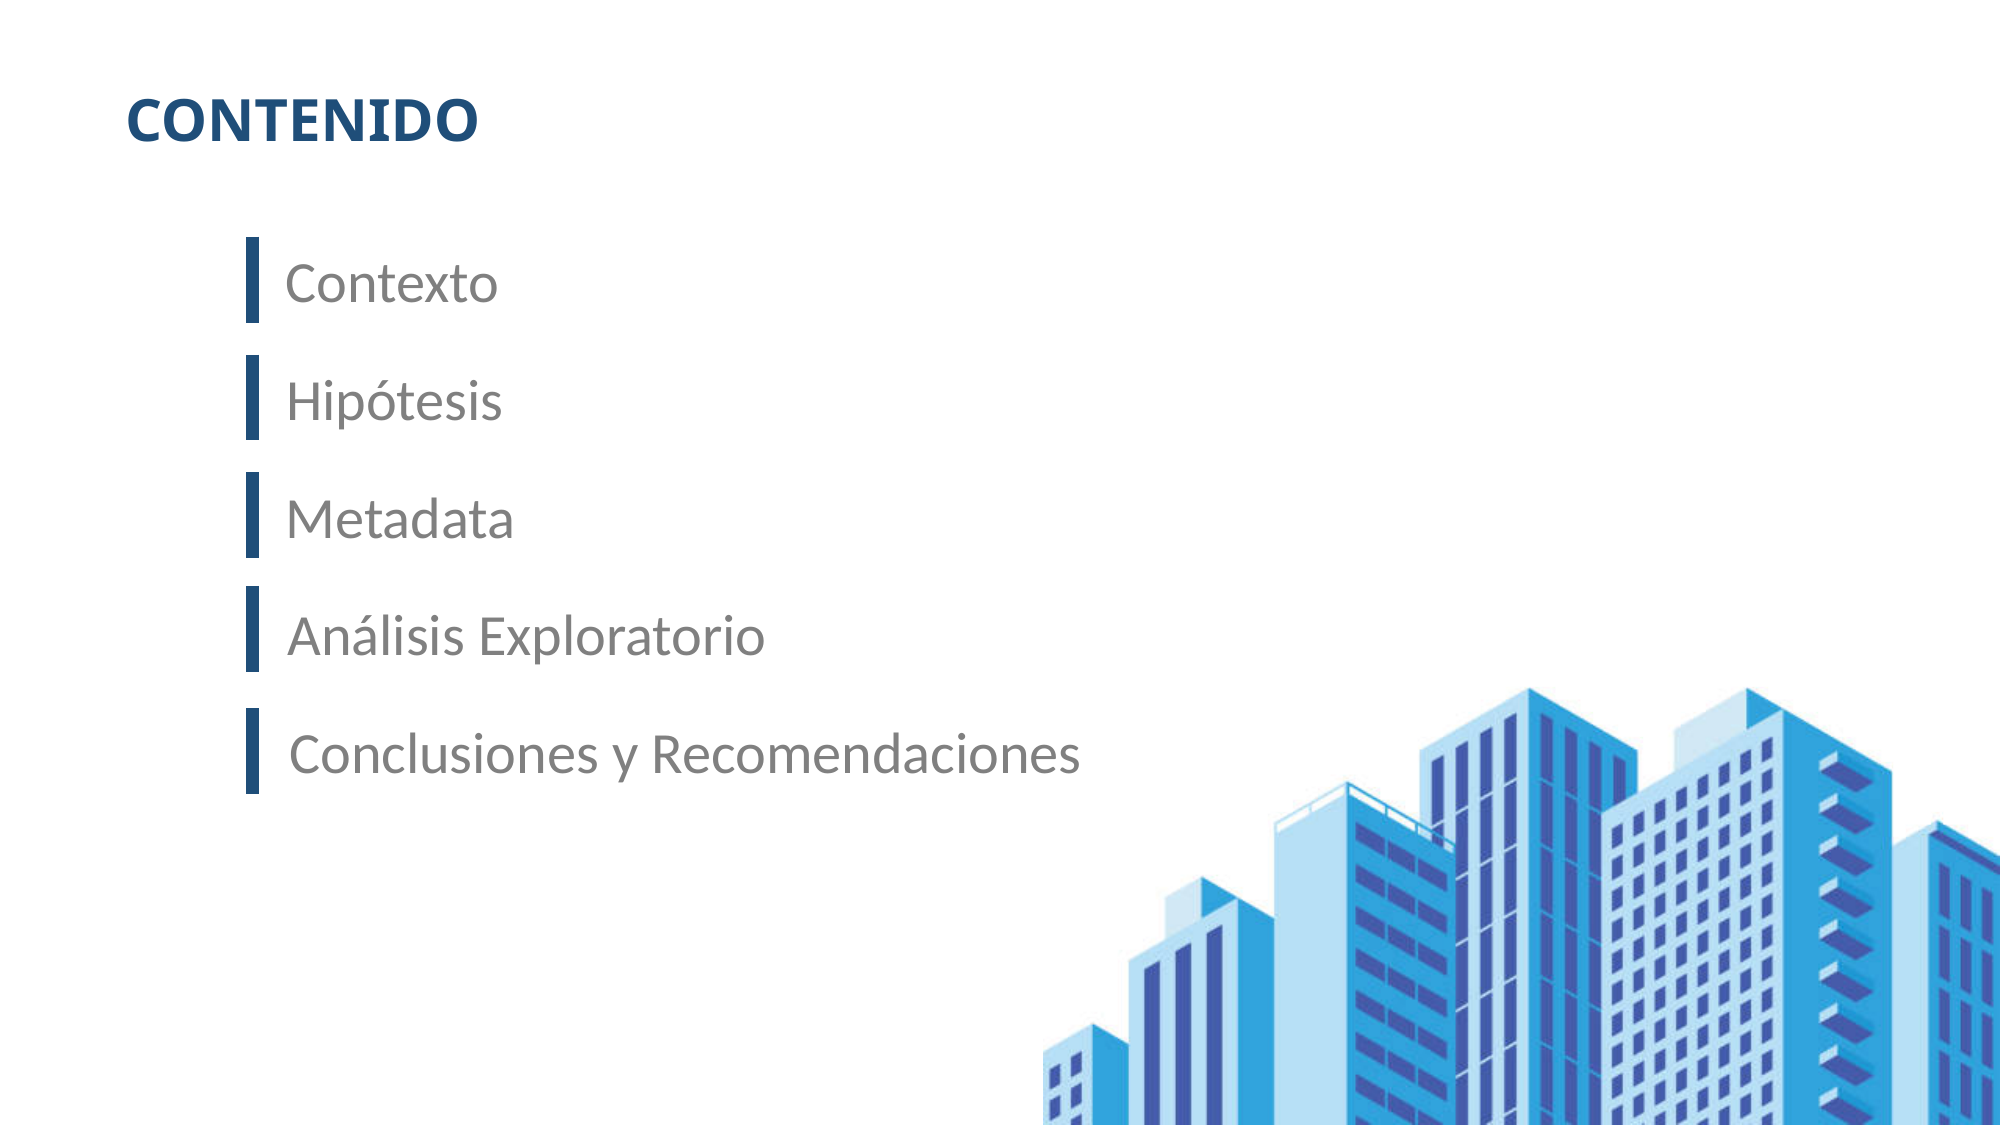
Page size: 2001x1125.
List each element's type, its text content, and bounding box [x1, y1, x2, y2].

text_box Contexto [270, 236, 515, 322]
text_box Hipótesis [271, 354, 519, 440]
picture [1043, 587, 2000, 1125]
text_box Metadata [271, 472, 531, 558]
text_box CONTENIDO [110, 76, 495, 161]
text_box Análisis Exploratorio [272, 590, 782, 675]
text_box Conclusiones y Recomendaciones [274, 707, 1043, 793]
